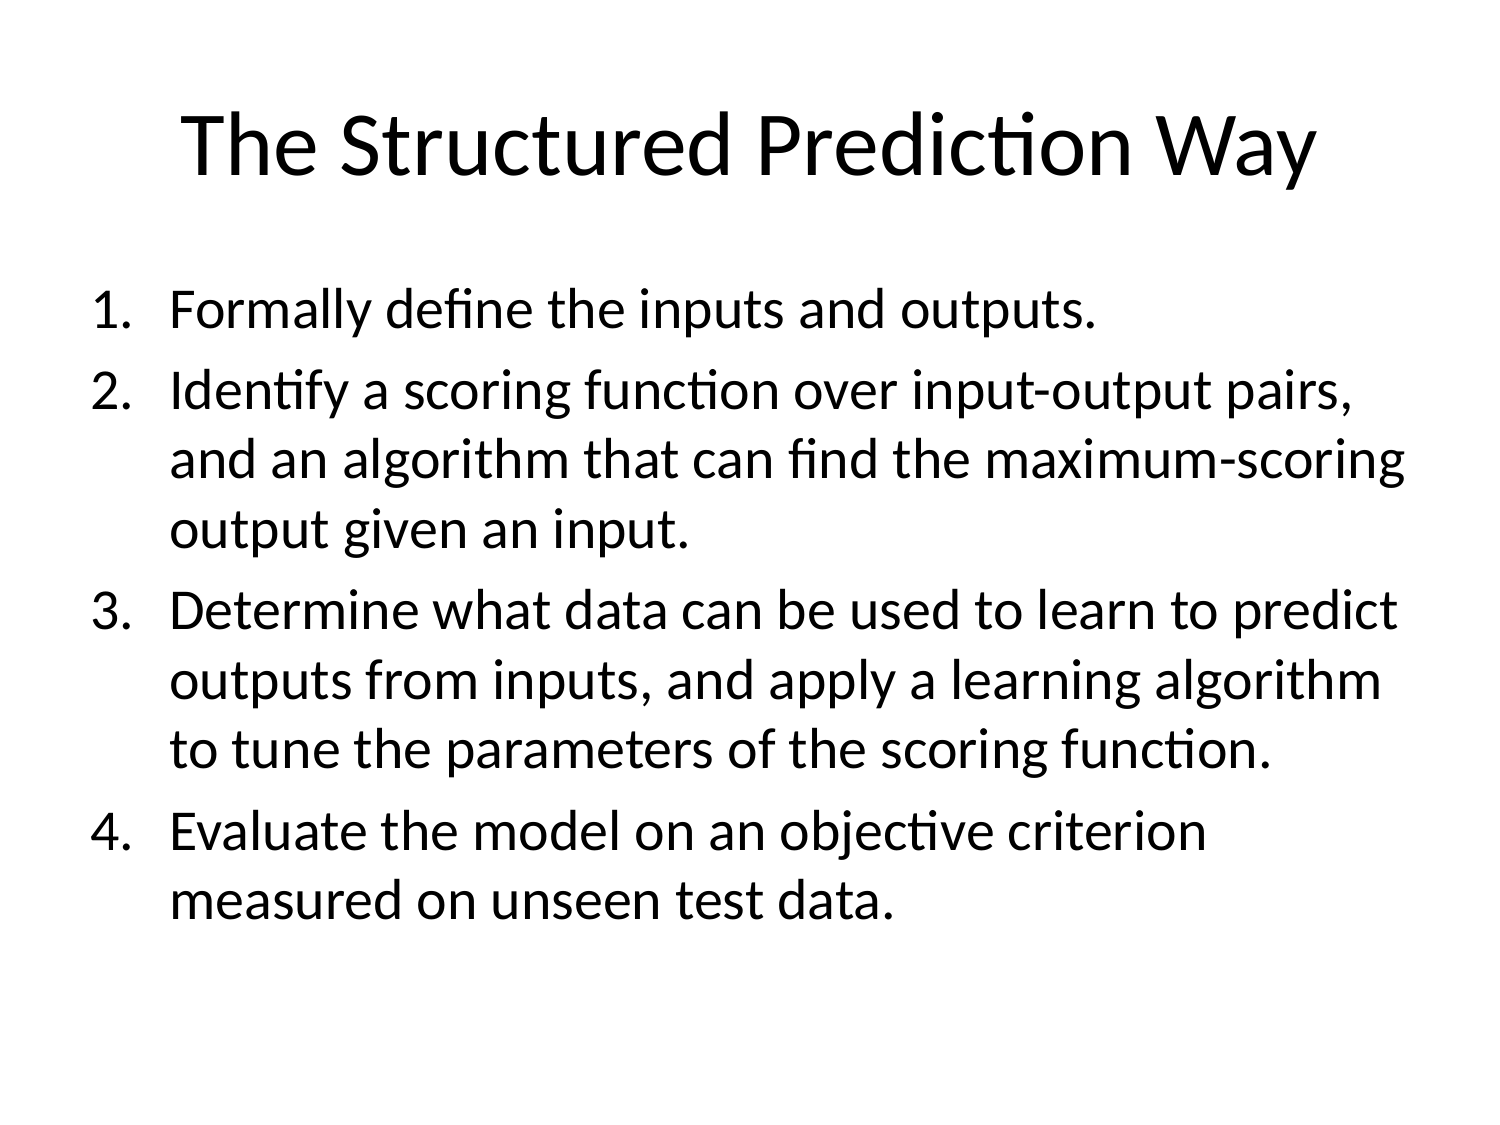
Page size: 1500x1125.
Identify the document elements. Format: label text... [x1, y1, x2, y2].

list Formally define the inputs and outputs. Identify a scoring function over input-output pairs, and an algorithm that can find the maximum-scoring output given an input. Determine what data can be used to learn to predict outputs from inputs, and apply a learning algorithm to tune the parameters of the scoring function. Evaluate the model on an objective criterion measured on unseen test data. [75, 262, 1425, 1005]
title The Structured Prediction Way [75, 45, 1425, 233]
